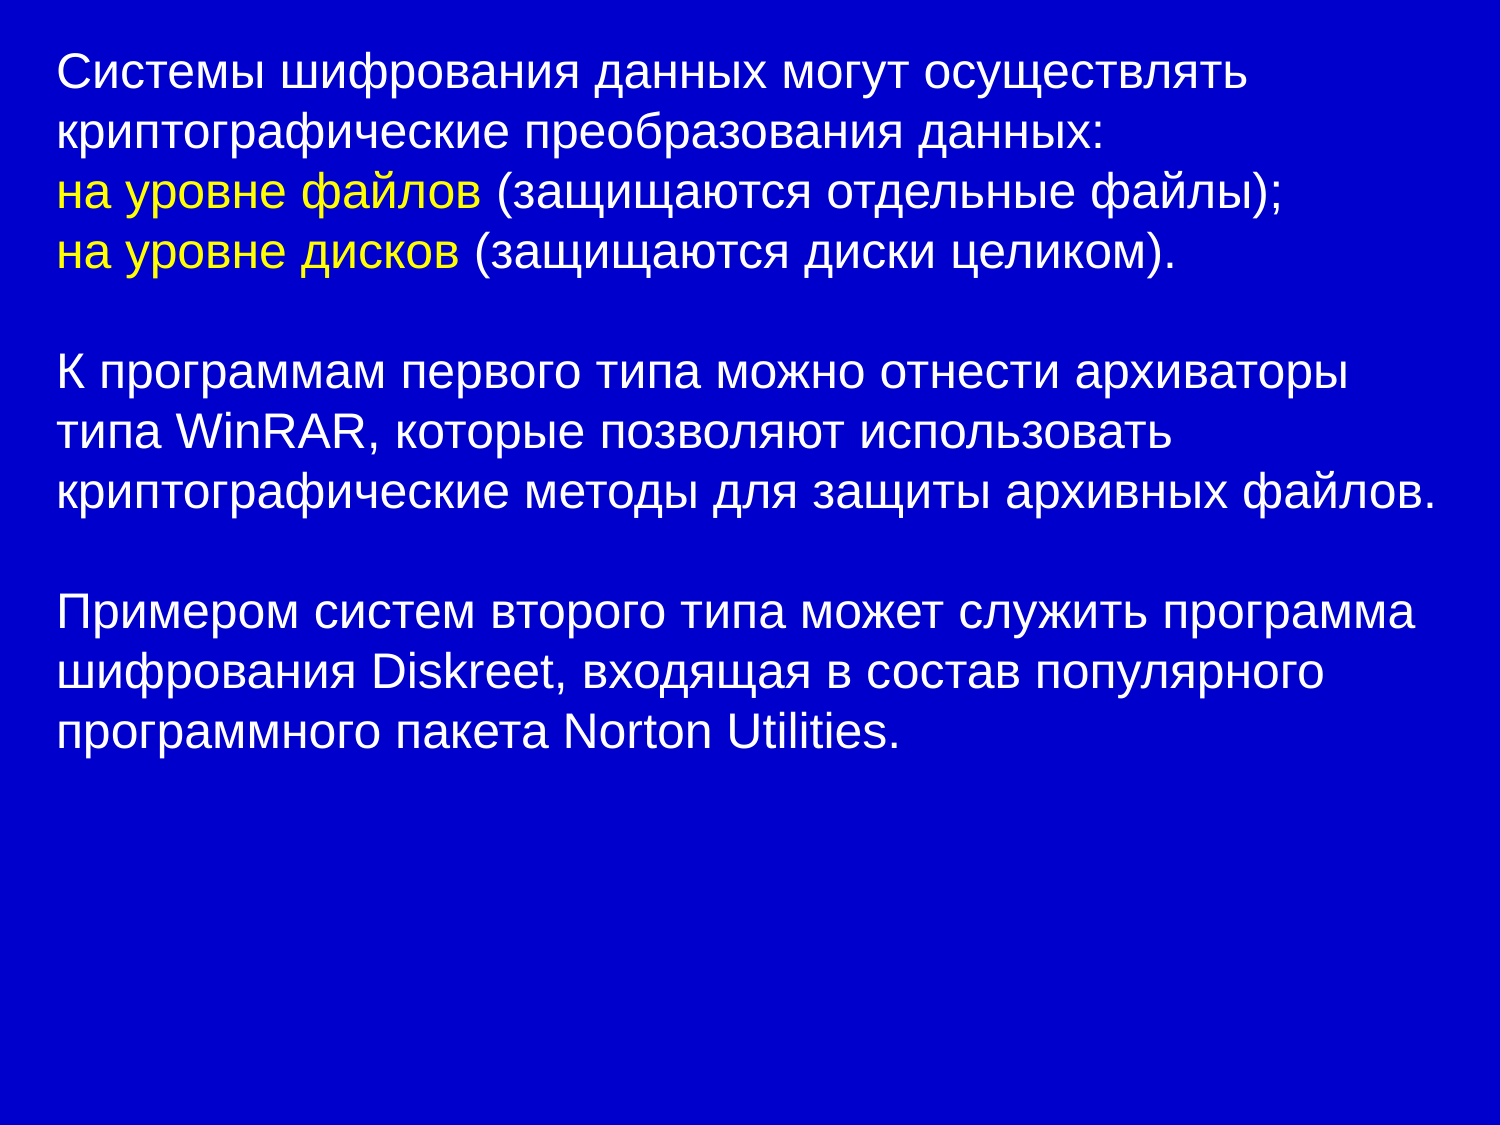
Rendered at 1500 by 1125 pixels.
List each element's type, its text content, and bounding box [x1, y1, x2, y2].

text_box Системы шифрования данных могут осуществлять криптографические преобразования данных: на уровне файлов (защищаются отдельные файлы); на уровне дисков (защищаются диски целиком). К программам первого типа можно отнести архиваторы типа WinRAR, которые позволяют использовать криптографические методы для защиты архивных файлов. Примером систем второго типа может служить программа шифрования Diskreet, входящая в состав популярного программного пакета Norton Utilities. [41, 30, 1471, 766]
